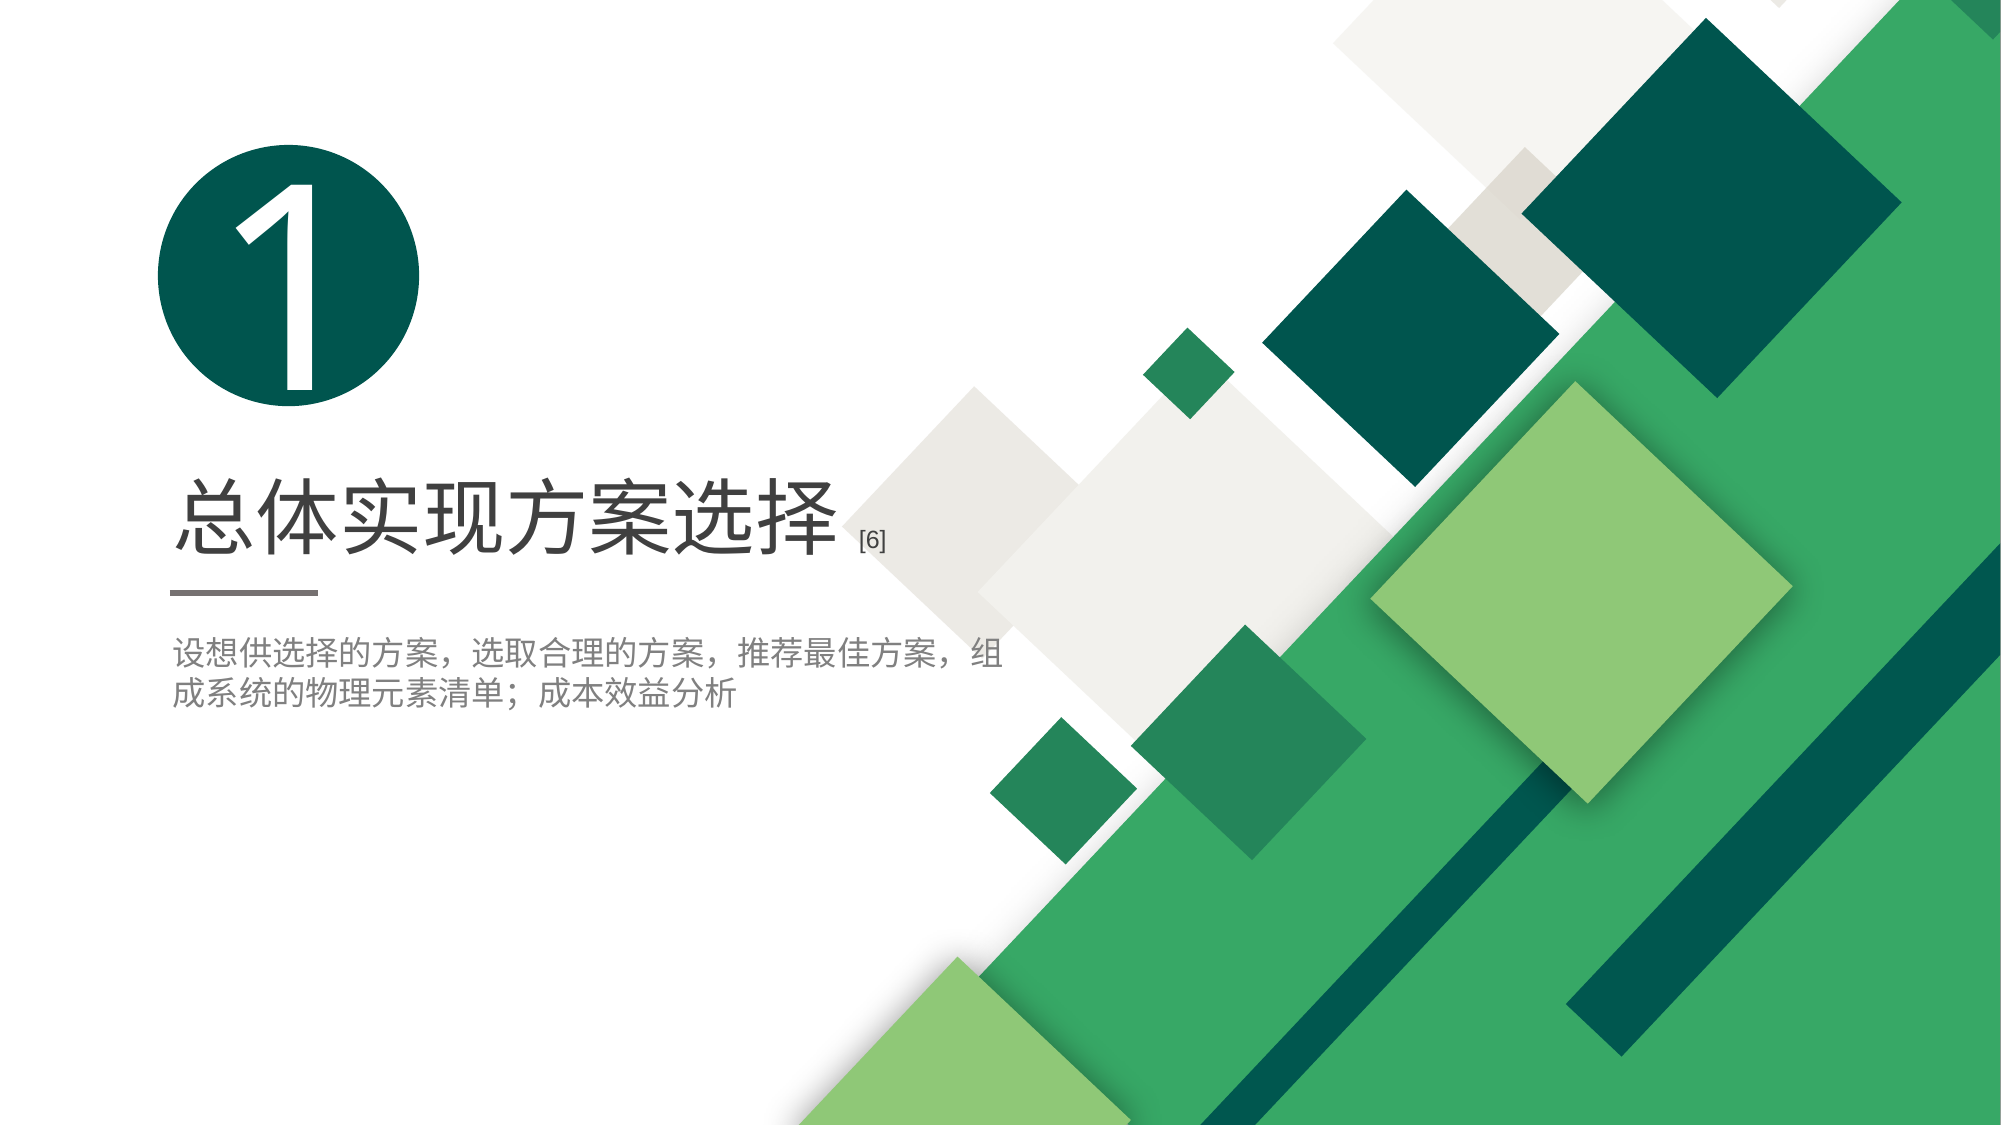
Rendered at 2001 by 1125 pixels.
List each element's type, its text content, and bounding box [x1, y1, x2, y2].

text_box 设想供选择的方案，选取合理的方案，推荐最佳方案，组成系统的物理元素清单；成本效益分析 [157, 624, 1024, 720]
text_box 1 [156, 143, 421, 408]
text_box 总体实现方案选择[6] [157, 457, 908, 573]
